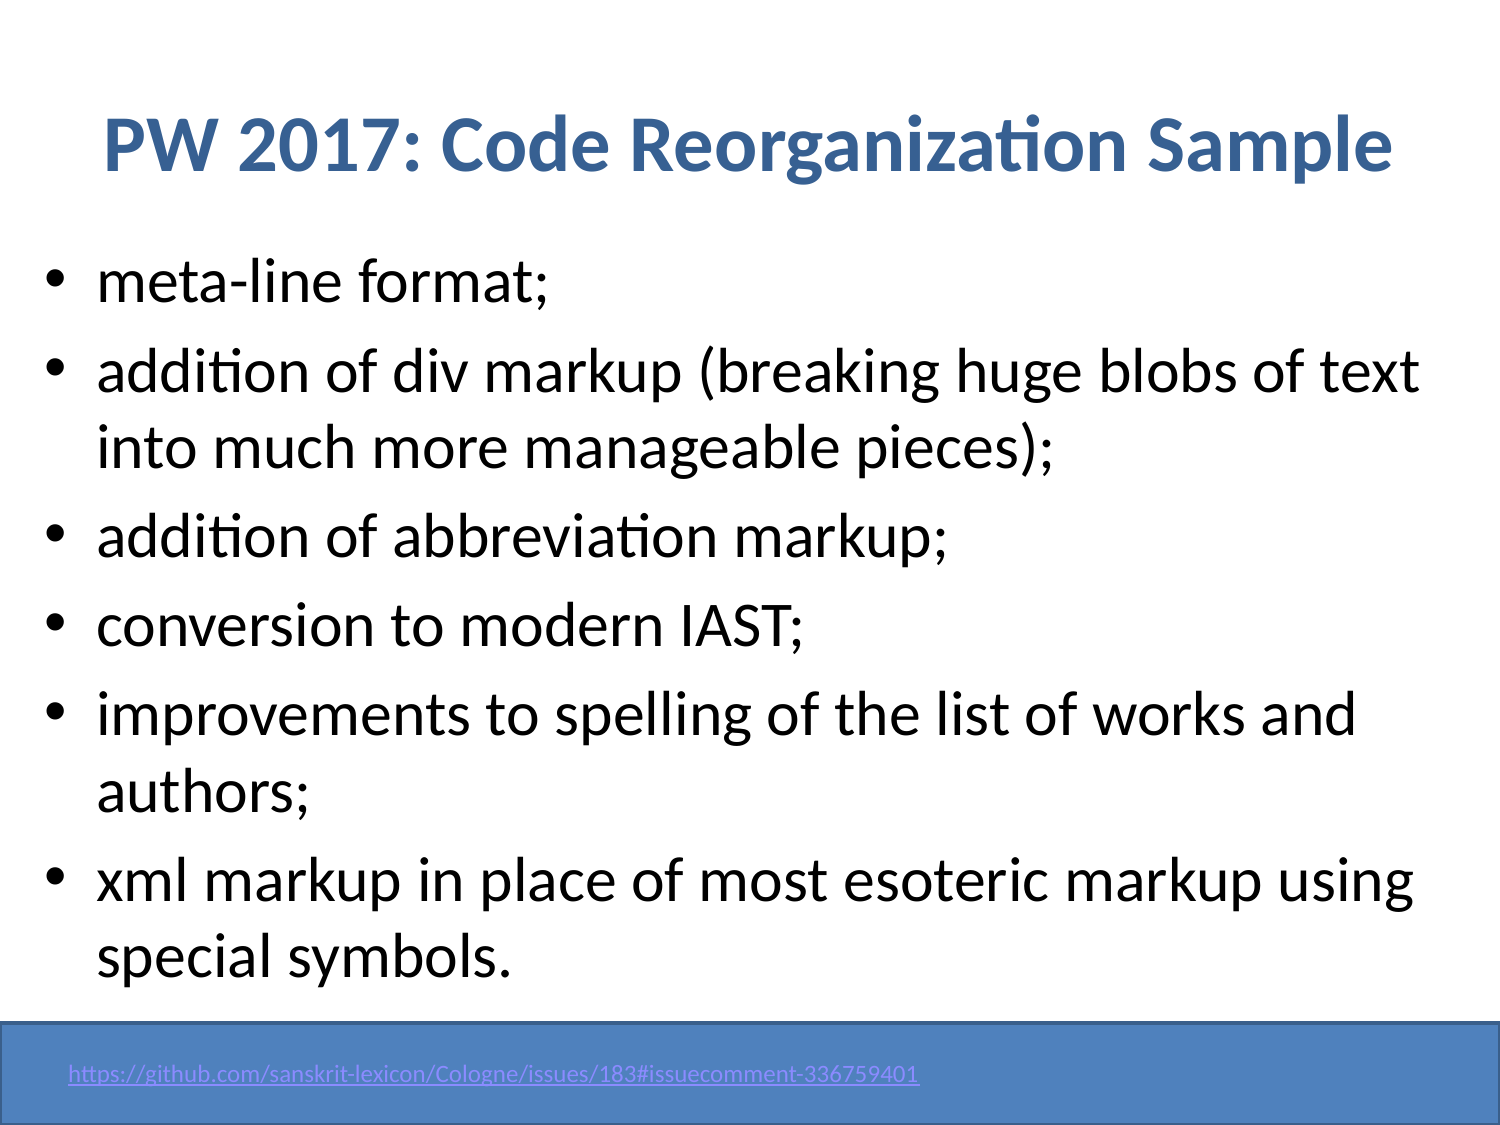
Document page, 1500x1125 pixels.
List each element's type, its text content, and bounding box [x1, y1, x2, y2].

title PW 2017: Code Reorganization Sample [75, 45, 1425, 231]
text_box [0, 1021, 1500, 1125]
list meta-line format; addition of div markup (breaking huge blobs of text into much more manageable pieces); addition of abbreviation markup; conversion to modern IAST; improvements to spelling of the list of works and authors; xml markup in place of most esoteric markup using special symbols. [29, 231, 1471, 1005]
slide_number https://github.com/sanskrit-lexicon/Cologne/issues/183#issuecomment-336759401 [53, 1042, 1471, 1103]
